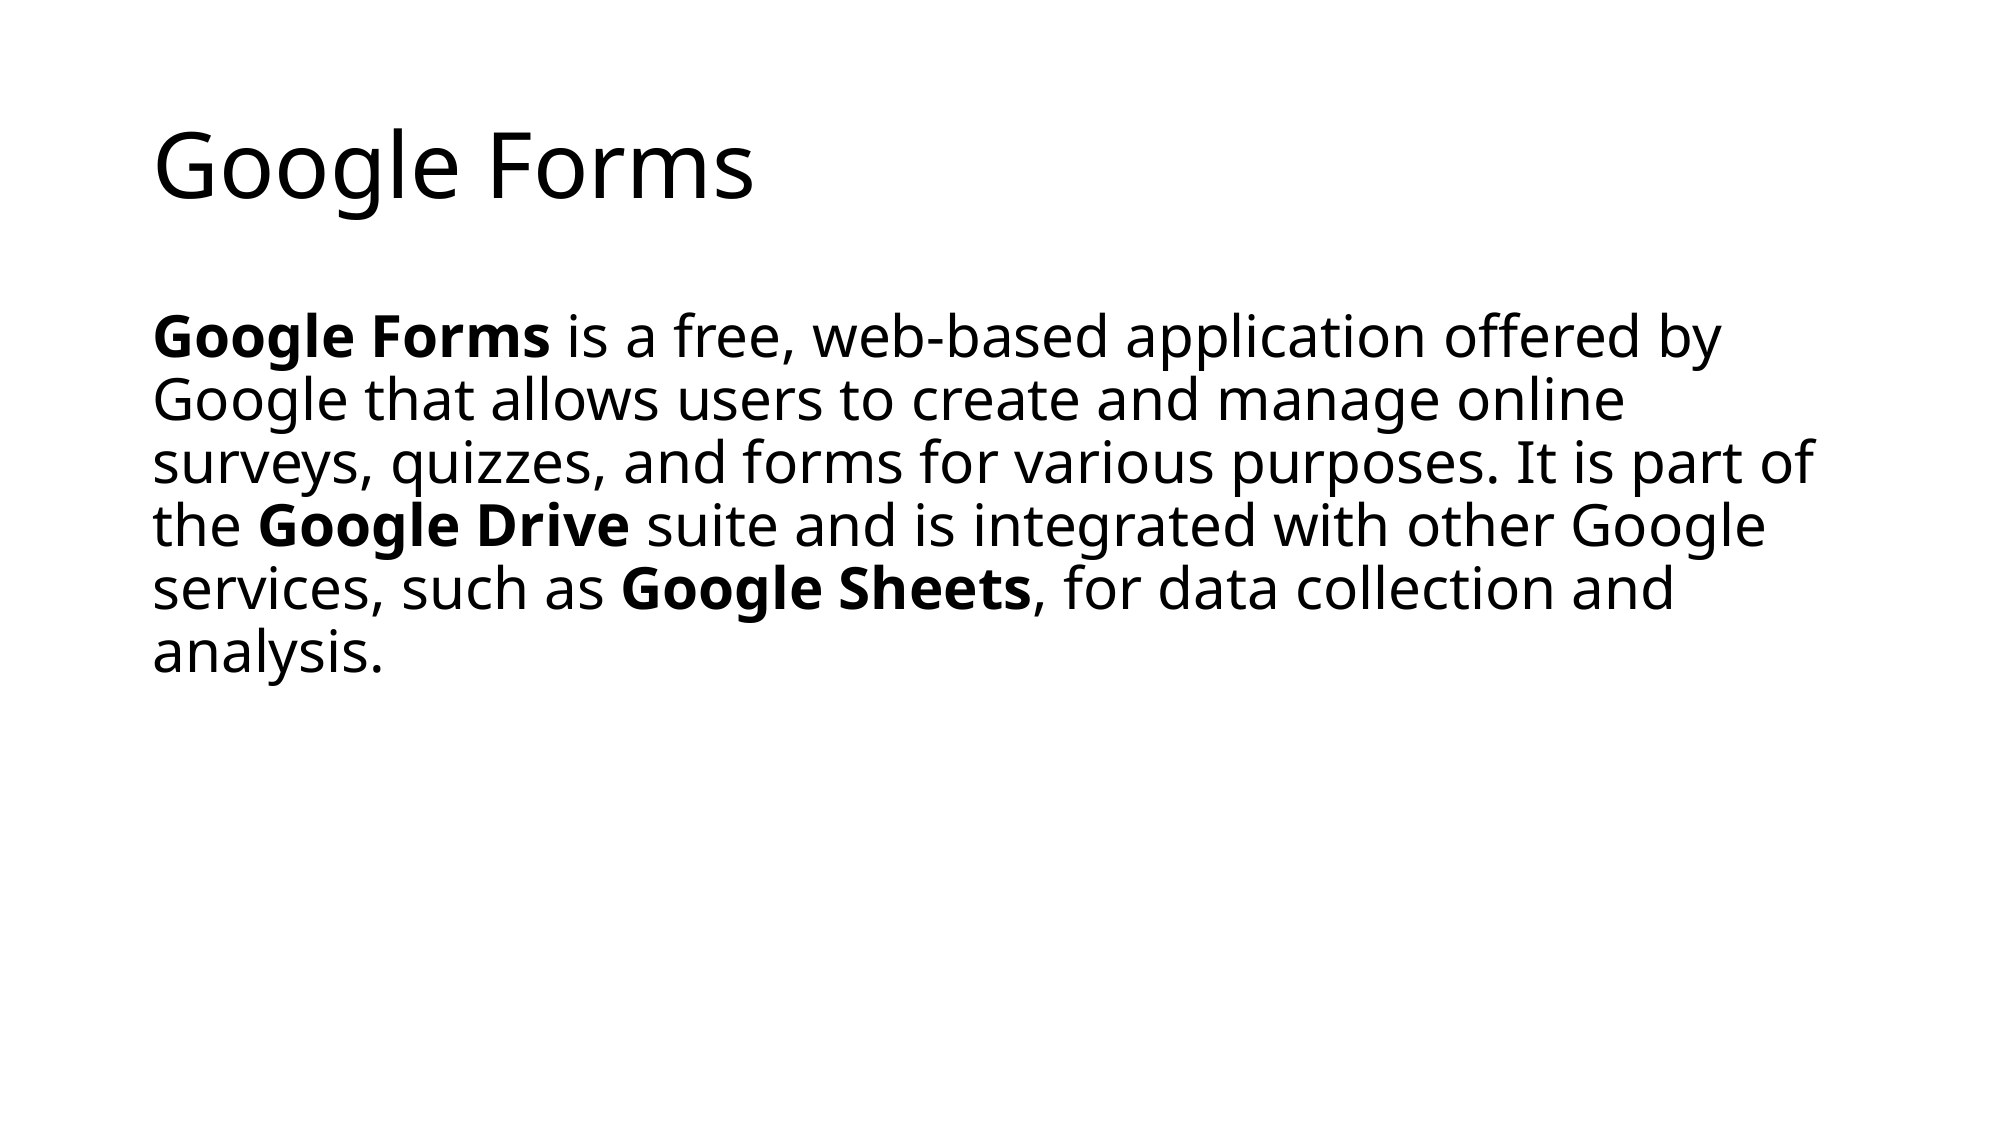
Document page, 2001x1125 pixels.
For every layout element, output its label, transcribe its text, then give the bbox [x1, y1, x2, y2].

title Google Forms [137, 59, 1863, 278]
list Google Forms is a free, web-based application offered by Google that allows users to create and manage online surveys, quizzes, and forms for various purposes. It is part of the Google Drive suite and is integrated with other Google services, such as Google Sheets, for data collection and analysis. [137, 299, 1863, 1014]
